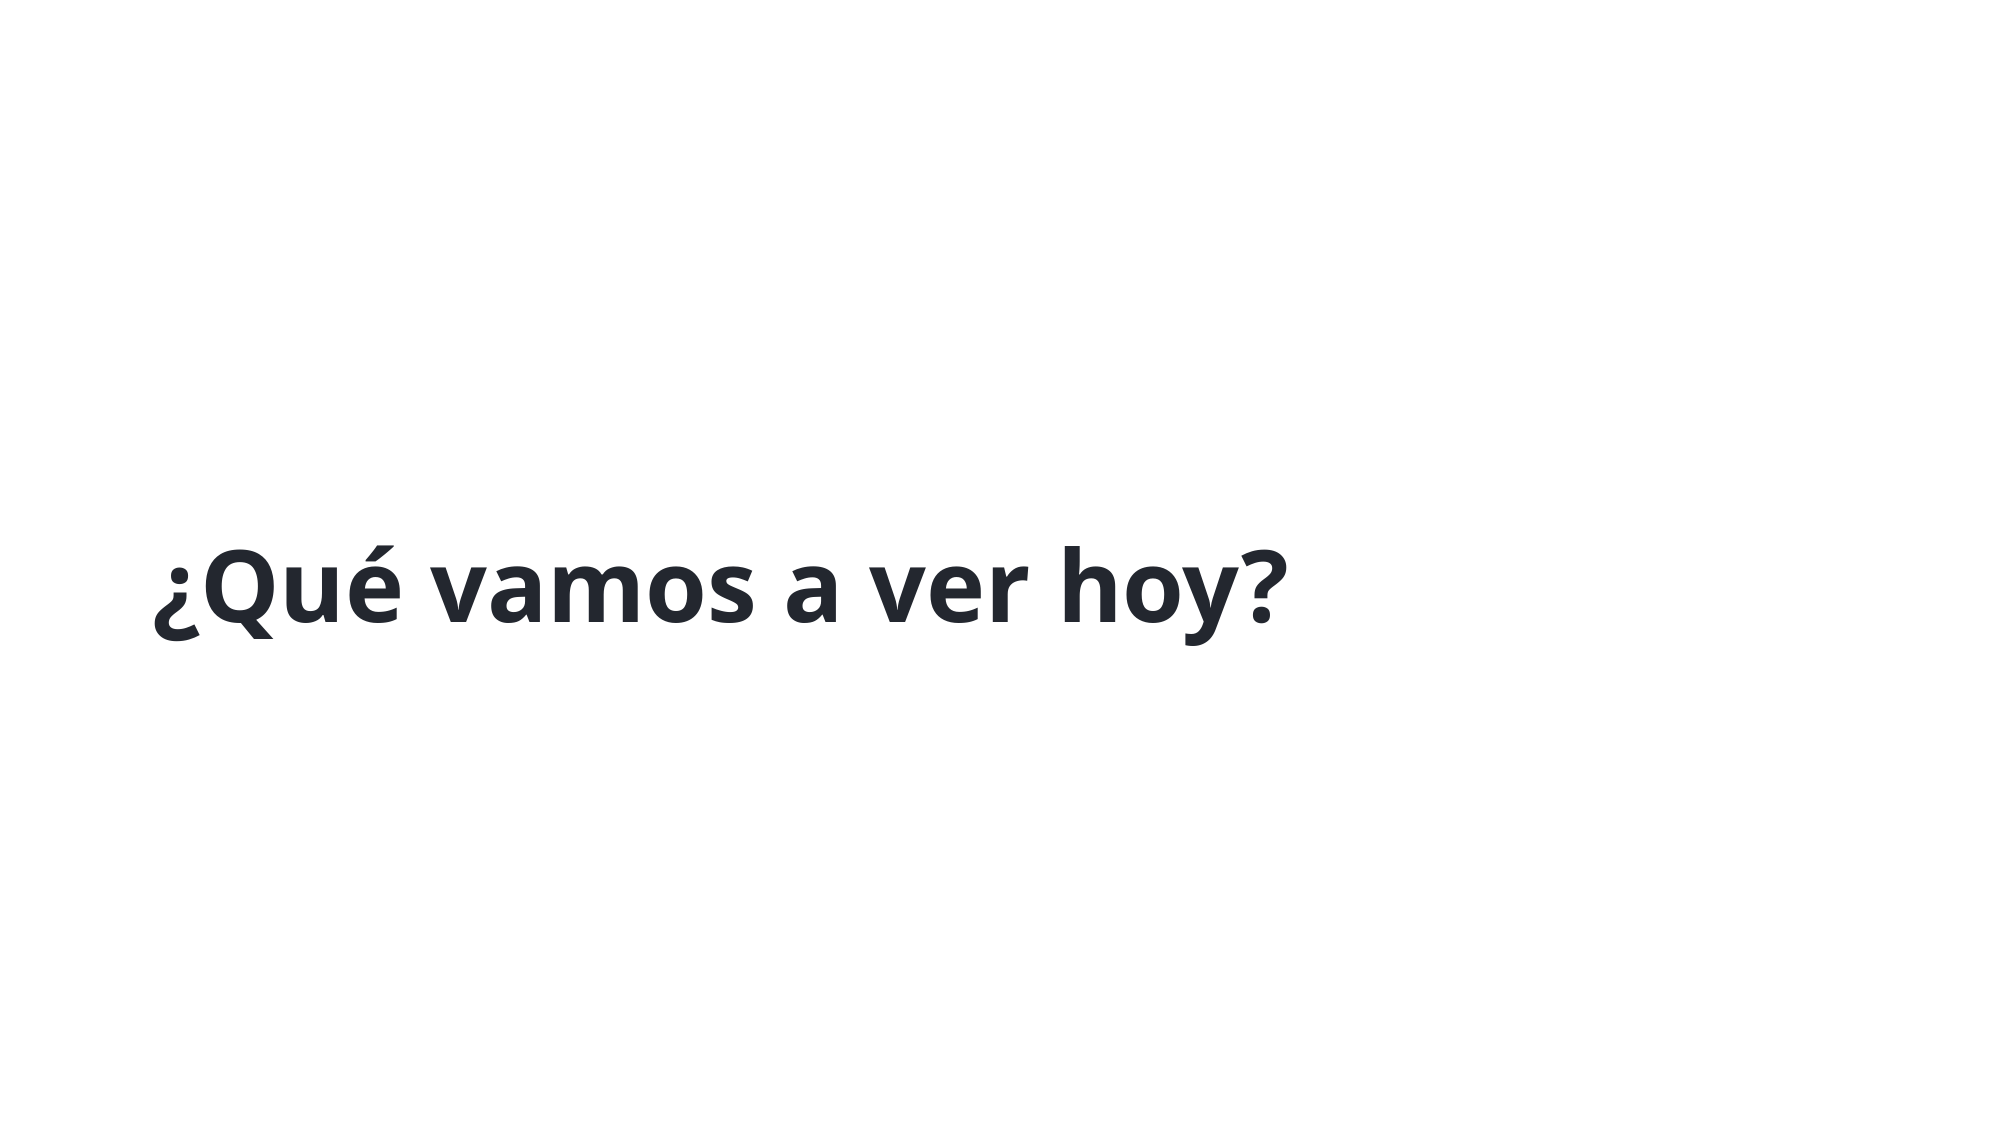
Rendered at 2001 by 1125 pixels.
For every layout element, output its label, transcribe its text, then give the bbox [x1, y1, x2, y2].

list ¿Qué vamos a ver hoy? [137, 174, 1877, 1005]
